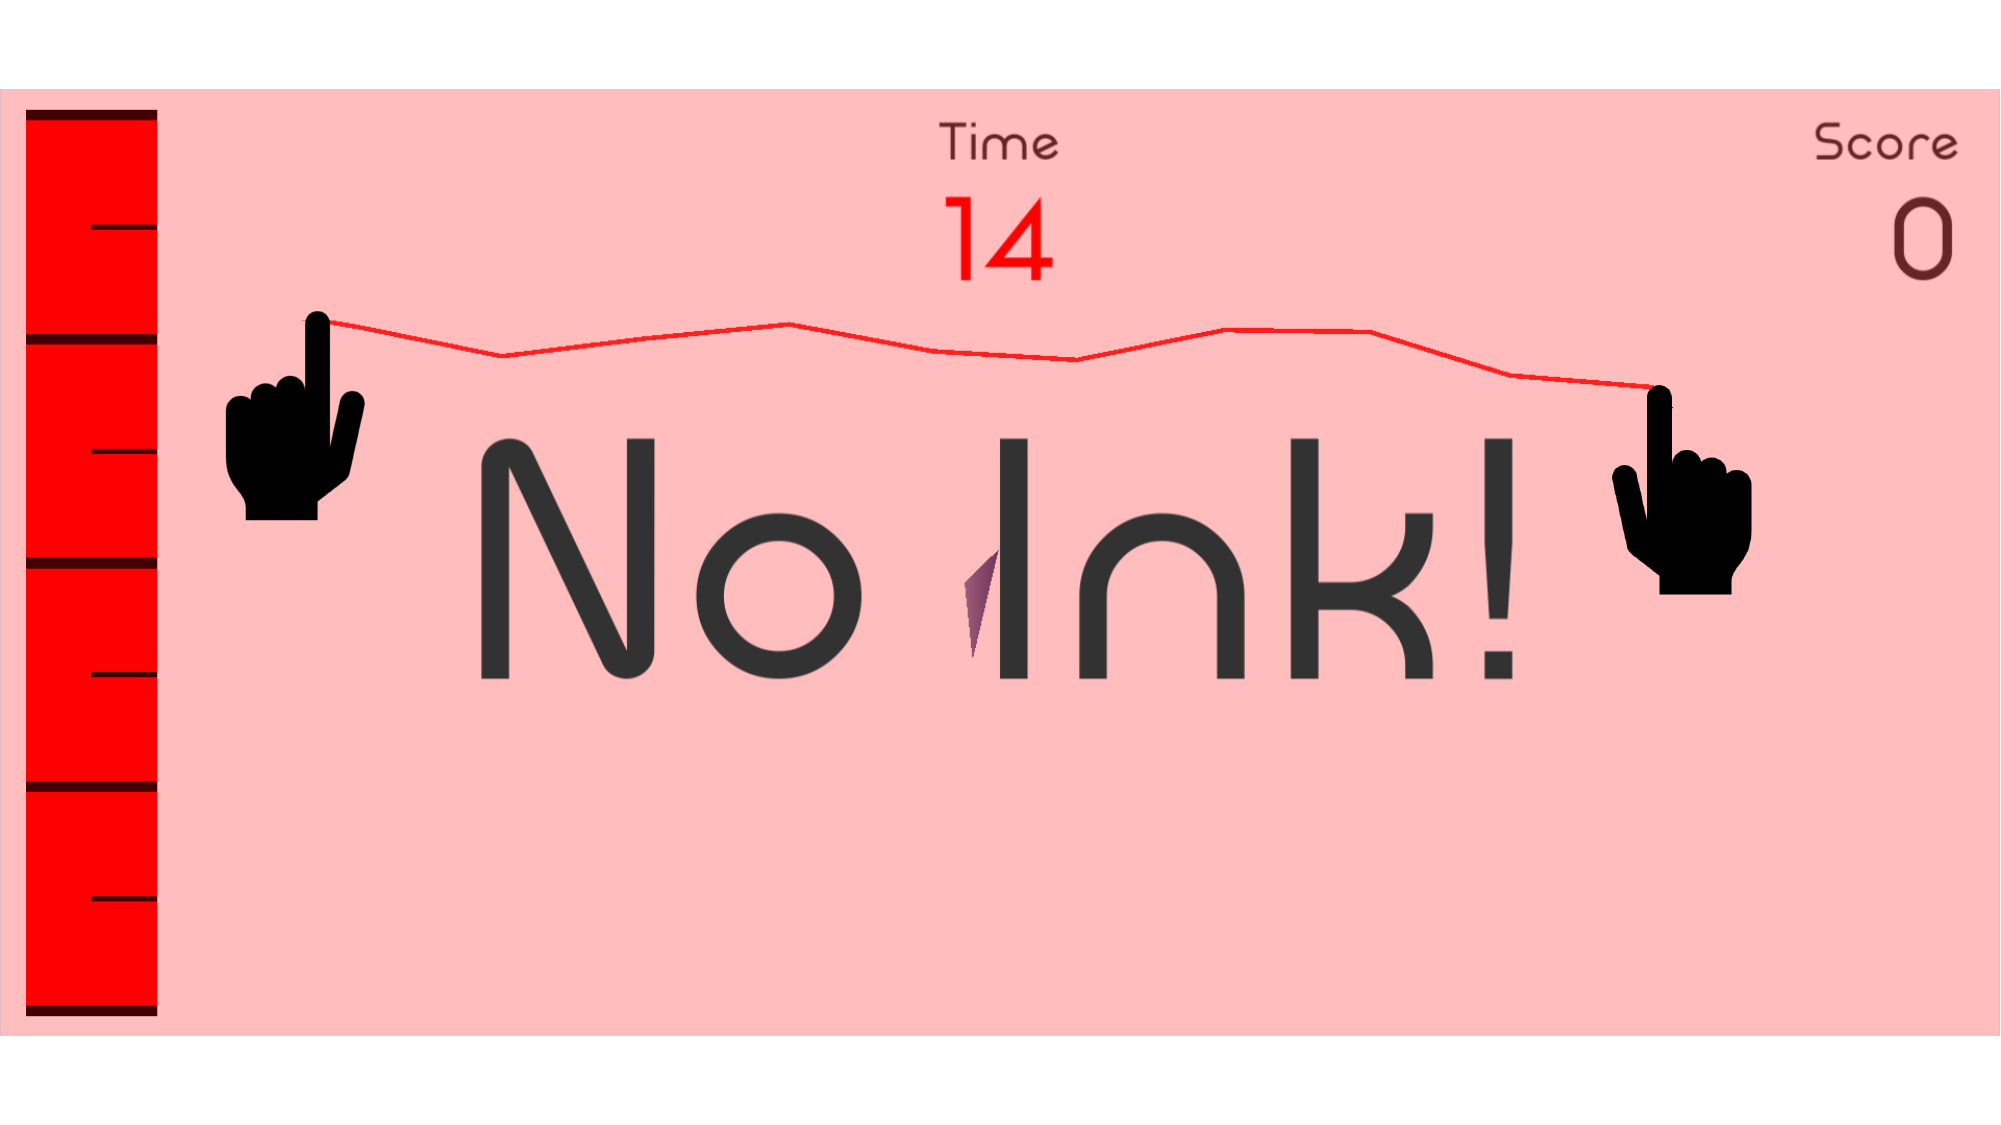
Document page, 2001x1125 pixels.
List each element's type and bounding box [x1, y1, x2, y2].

picture [0, 89, 2000, 1036]
